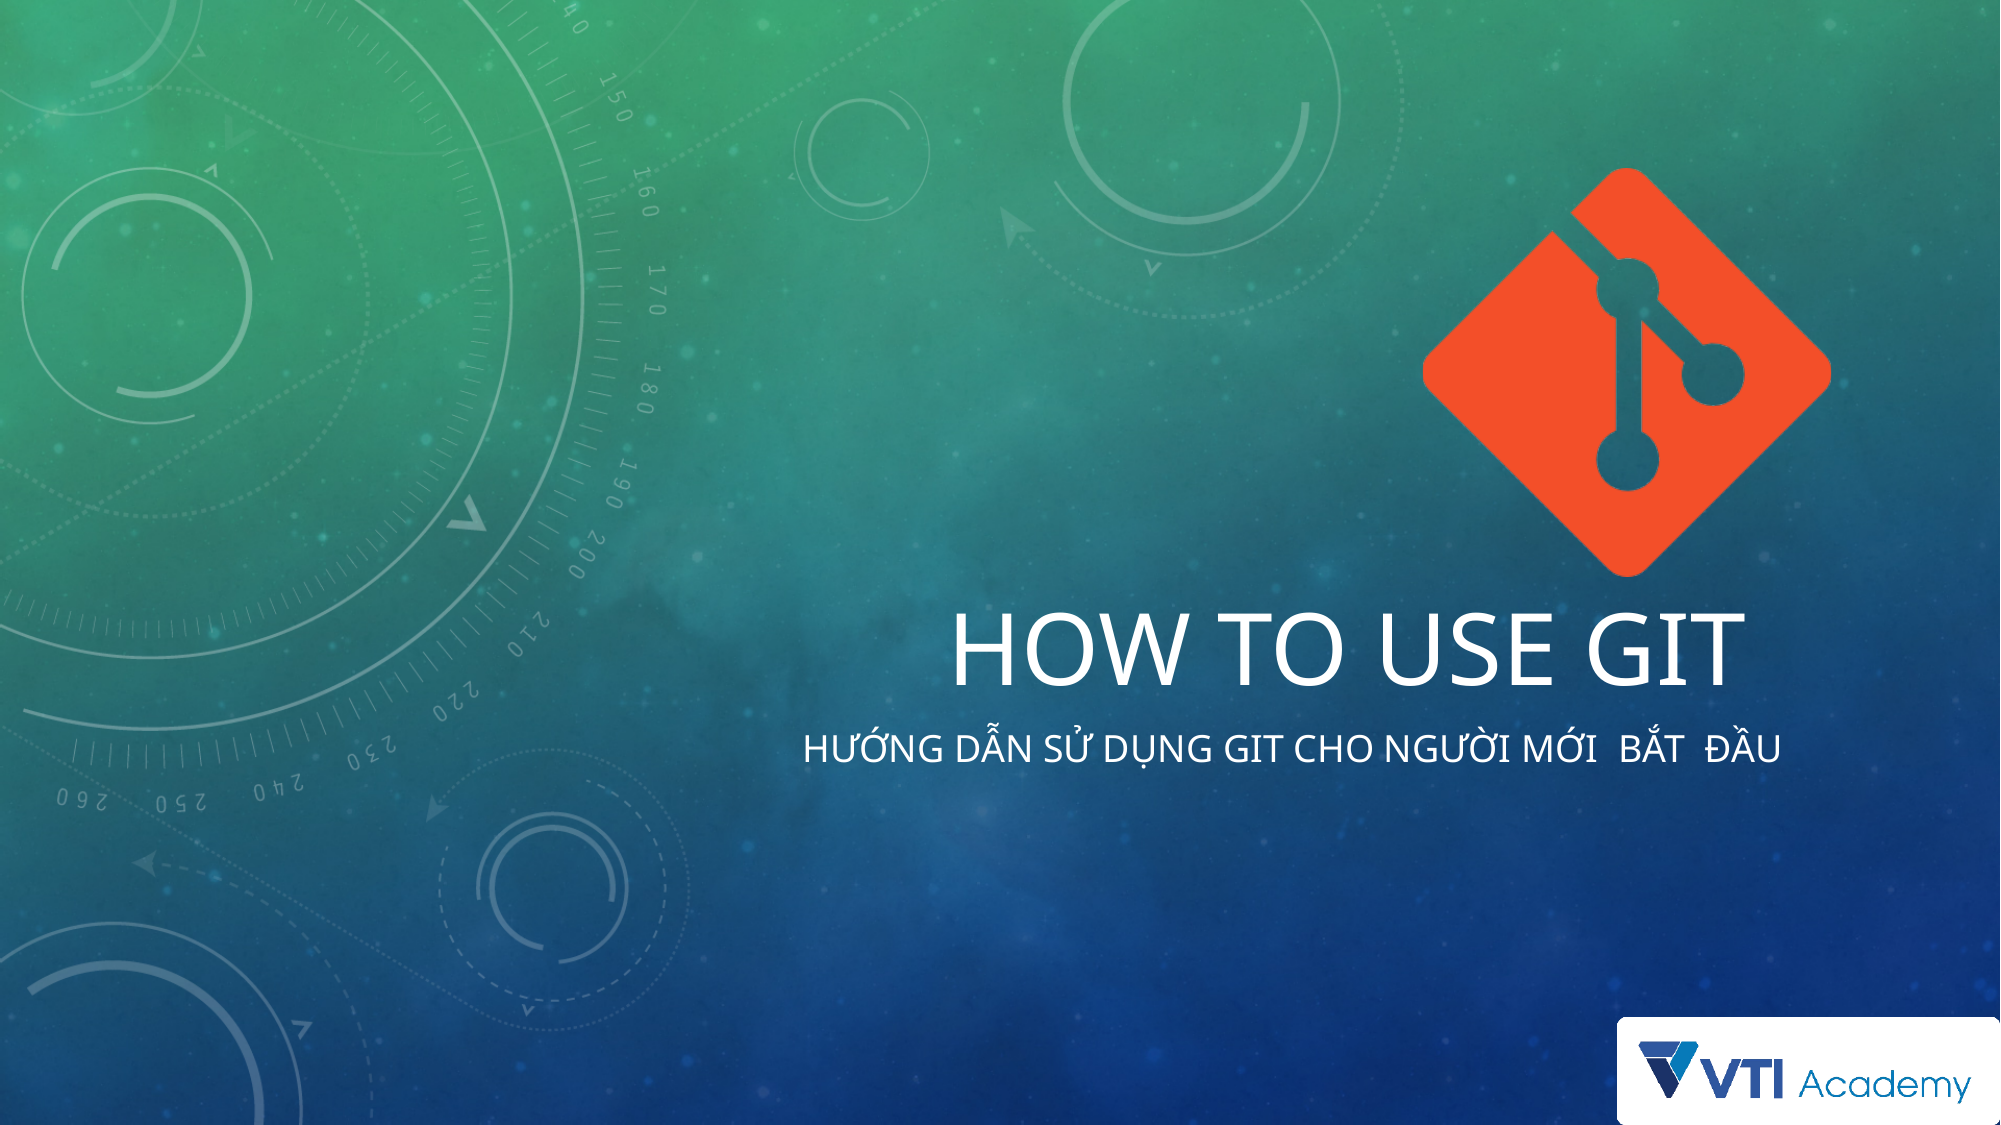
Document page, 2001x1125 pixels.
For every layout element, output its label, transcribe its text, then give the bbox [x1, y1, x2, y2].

picture [0, 0, 2000, 1125]
title HOW TO USE GIT HƯỚNG DẪN SỬ DỤNG GIT CHO NGƯỜI MỚI BẮT ĐẦU [0, 532, 1913, 774]
text_box [1422, 168, 1832, 577]
